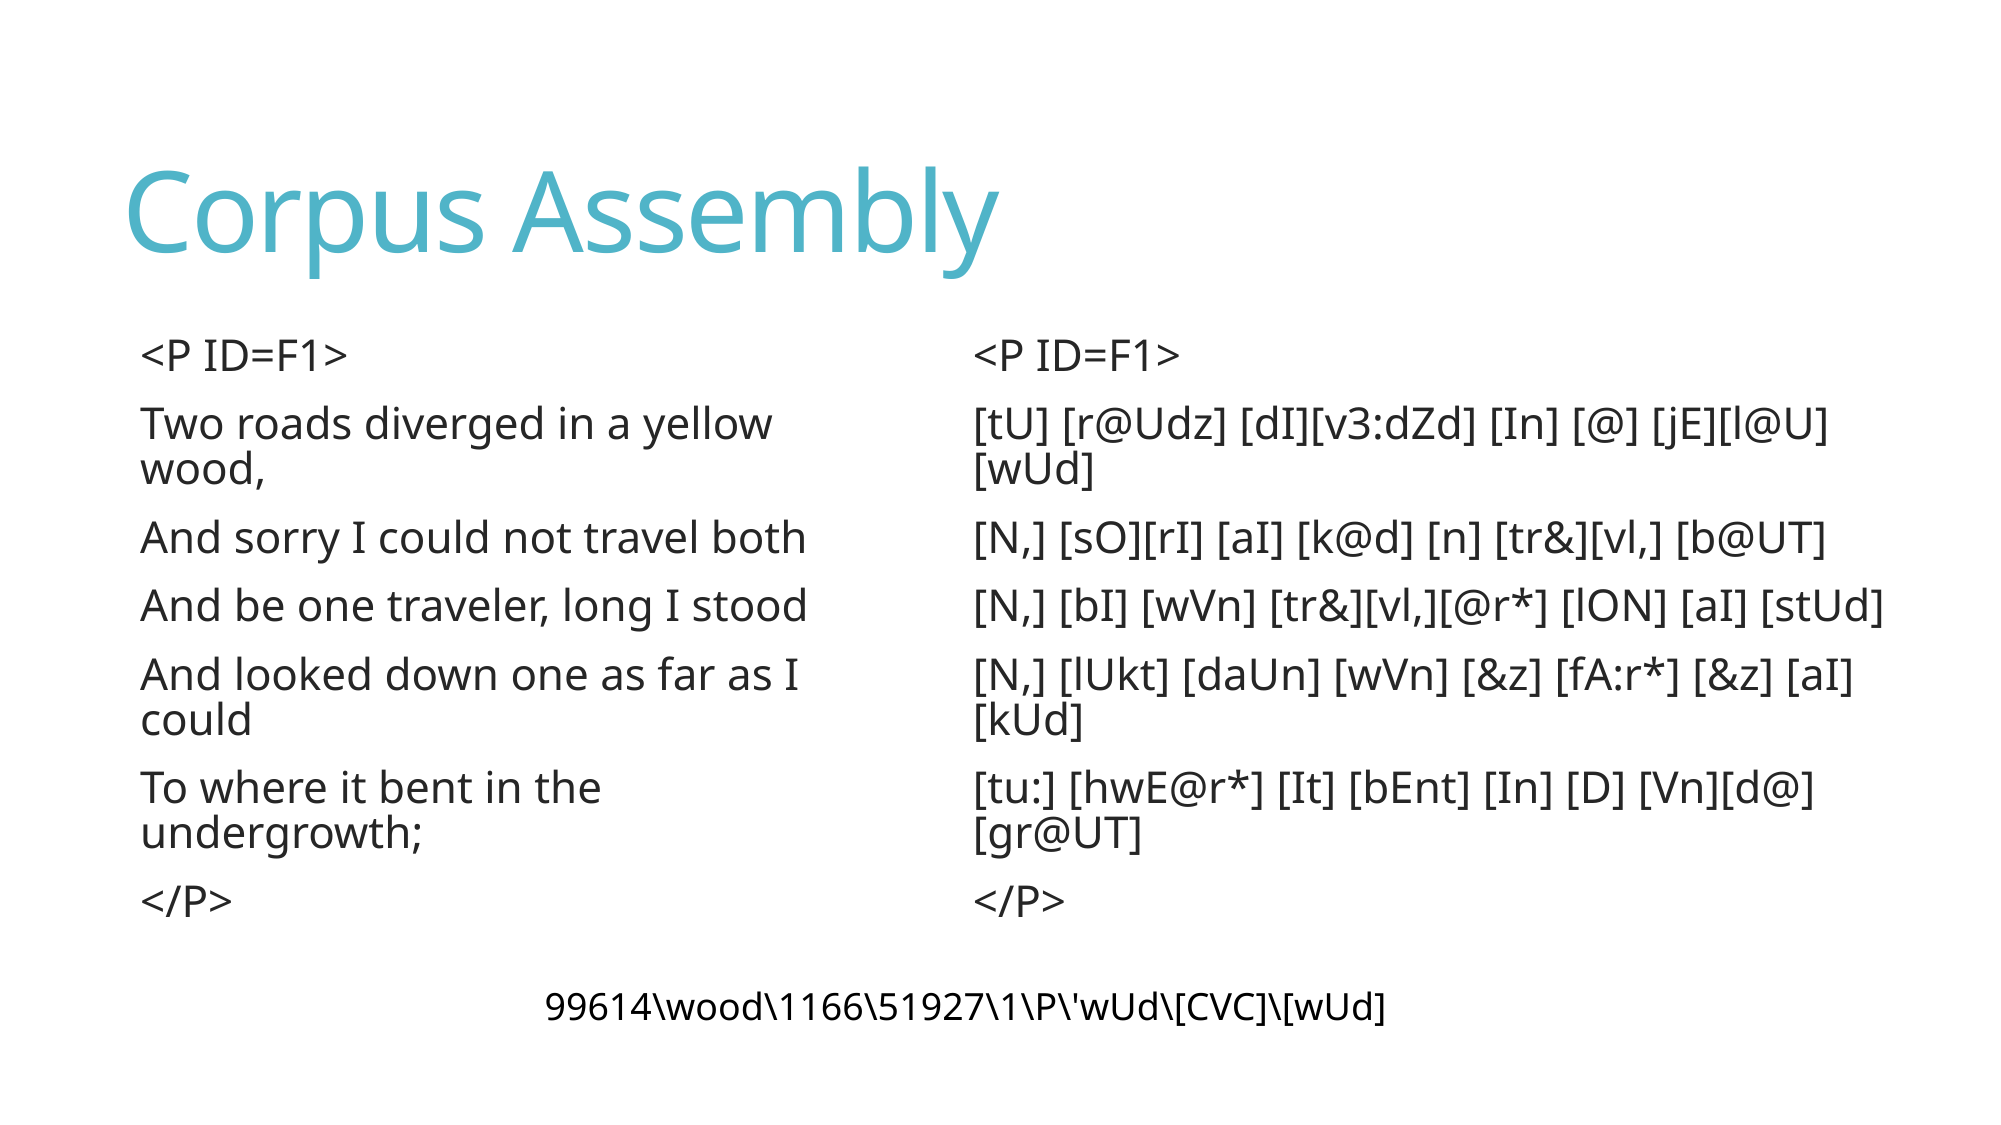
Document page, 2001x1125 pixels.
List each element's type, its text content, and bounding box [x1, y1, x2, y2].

title Corpus Assembly [107, 81, 1875, 354]
list <P ID=F1> Two roads diverged in a yellow wood, And sorry I could not travel both And be one traveler, long I stood And looked down one as far as I could To where it bent in the undergrowth; </P> [111, 327, 876, 946]
list <P ID=F1> [tU] [r@Udz] [dI][v3:dZd] [In] [@] [jE][l@U] [wUd] [N,] [sO][rI] [aI] [k@d] [n] [tr&][vl,] [b@UT] [N,] [bI] [wVn] [tr&][vl,][@r*] [lON] [aI] [stUd] [N,] [lUkt] [daUn] [wVn] [&z] [fA:r*] [&z] [aI] [kUd] [tu:] [hwE@r*] [It] [bEnt] [In] [D] [Vn][d@][gr@UT] </P> [943, 327, 1960, 946]
text_box 99614\wood\1166\51927\1\P\'wUd\[CVC]\[wUd] [529, 975, 1402, 1036]
